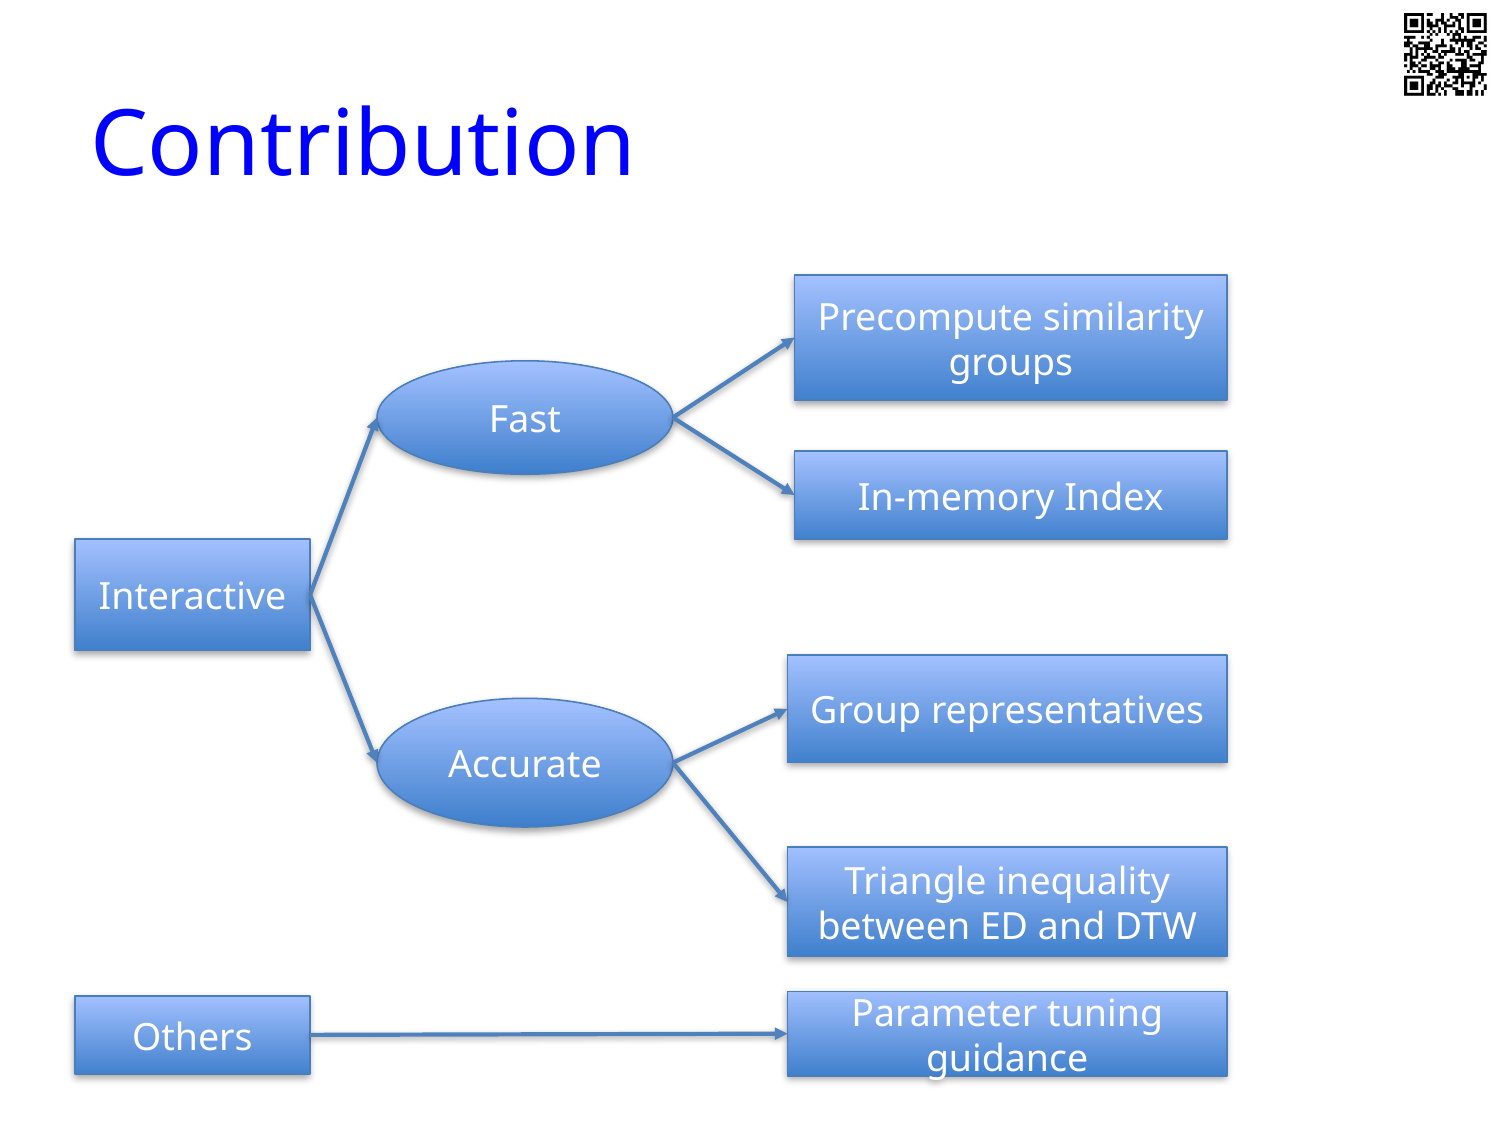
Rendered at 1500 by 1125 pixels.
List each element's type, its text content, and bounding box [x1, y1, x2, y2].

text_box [309, 417, 378, 594]
text_box Group representatives [787, 654, 1228, 763]
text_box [672, 762, 788, 903]
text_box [672, 337, 795, 416]
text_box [672, 417, 795, 496]
text_box Interactive [74, 538, 304, 651]
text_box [309, 594, 378, 763]
text_box Parameter tuning guidance [787, 991, 1228, 1077]
text_box Triangle inequality between ED and DTW [787, 846, 1228, 957]
text_box Others [74, 995, 311, 1075]
title Contribution [75, 45, 1425, 233]
text_box Accurate [377, 697, 667, 828]
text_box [672, 708, 788, 762]
text_box Precompute similarity groups [794, 274, 1228, 401]
text_box In-memory Index [794, 450, 1228, 540]
text_box Fast [376, 360, 667, 476]
